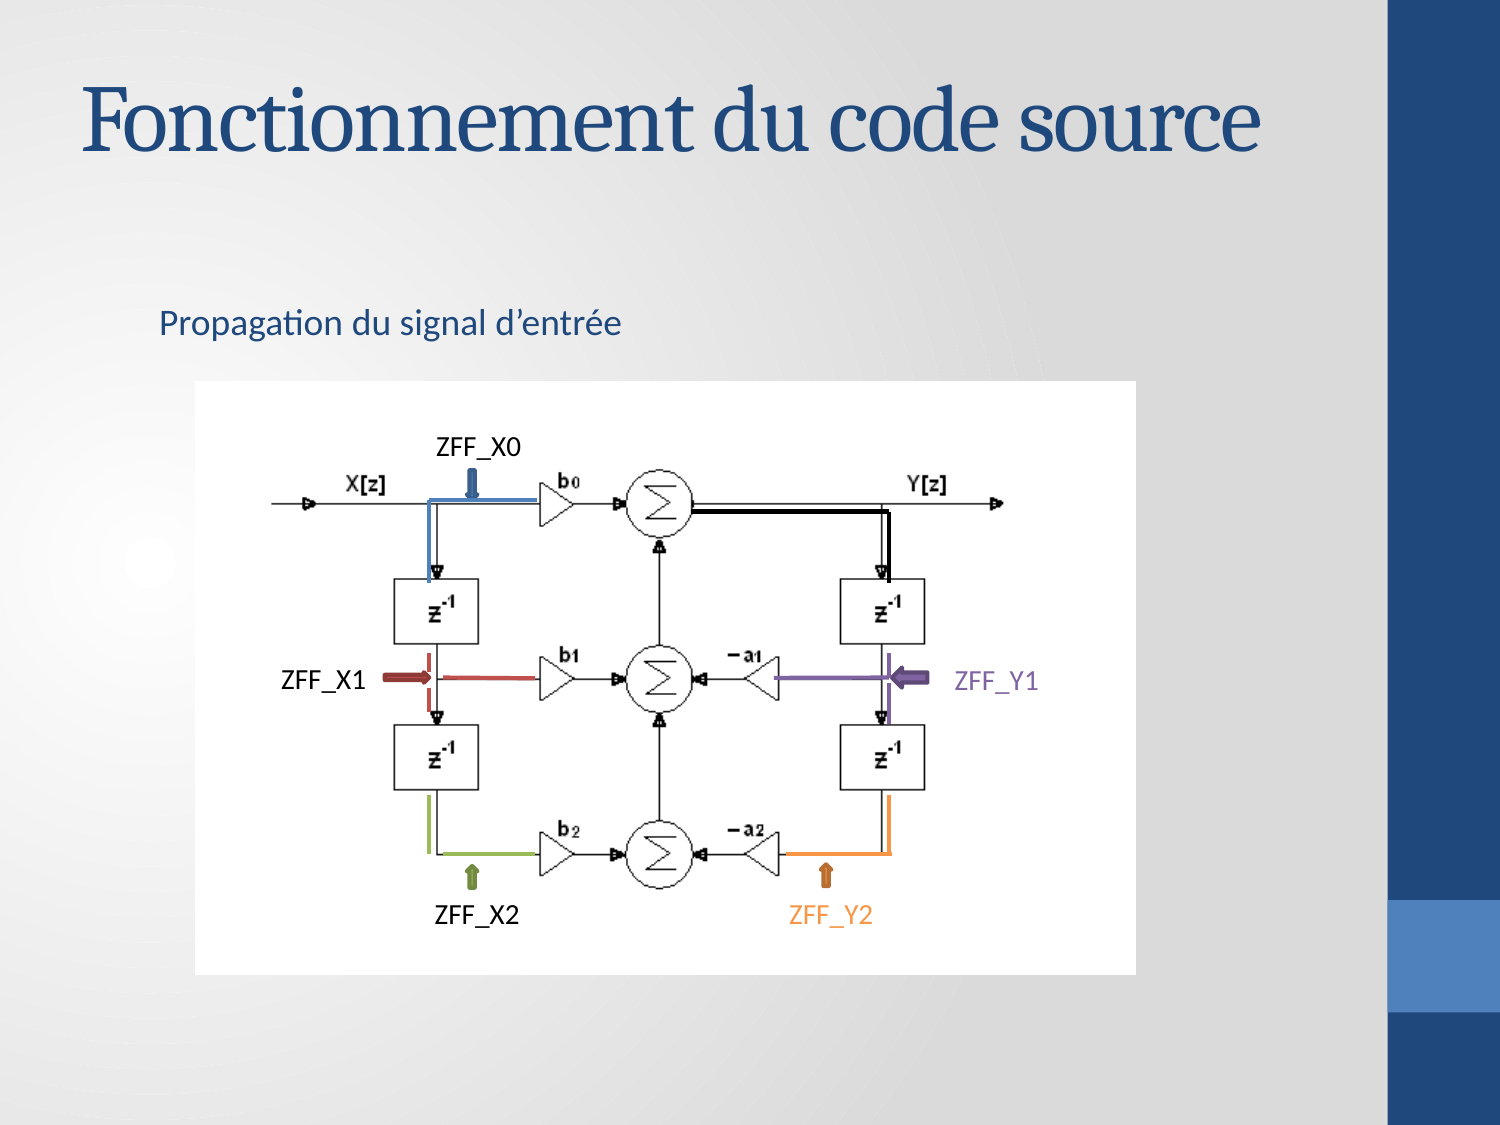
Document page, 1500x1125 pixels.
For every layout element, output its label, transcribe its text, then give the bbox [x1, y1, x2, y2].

picture [194, 381, 1136, 976]
title Fonctionnement du code source [64, 19, 1315, 207]
text_box Propagation du signal d’entrée [144, 290, 638, 351]
